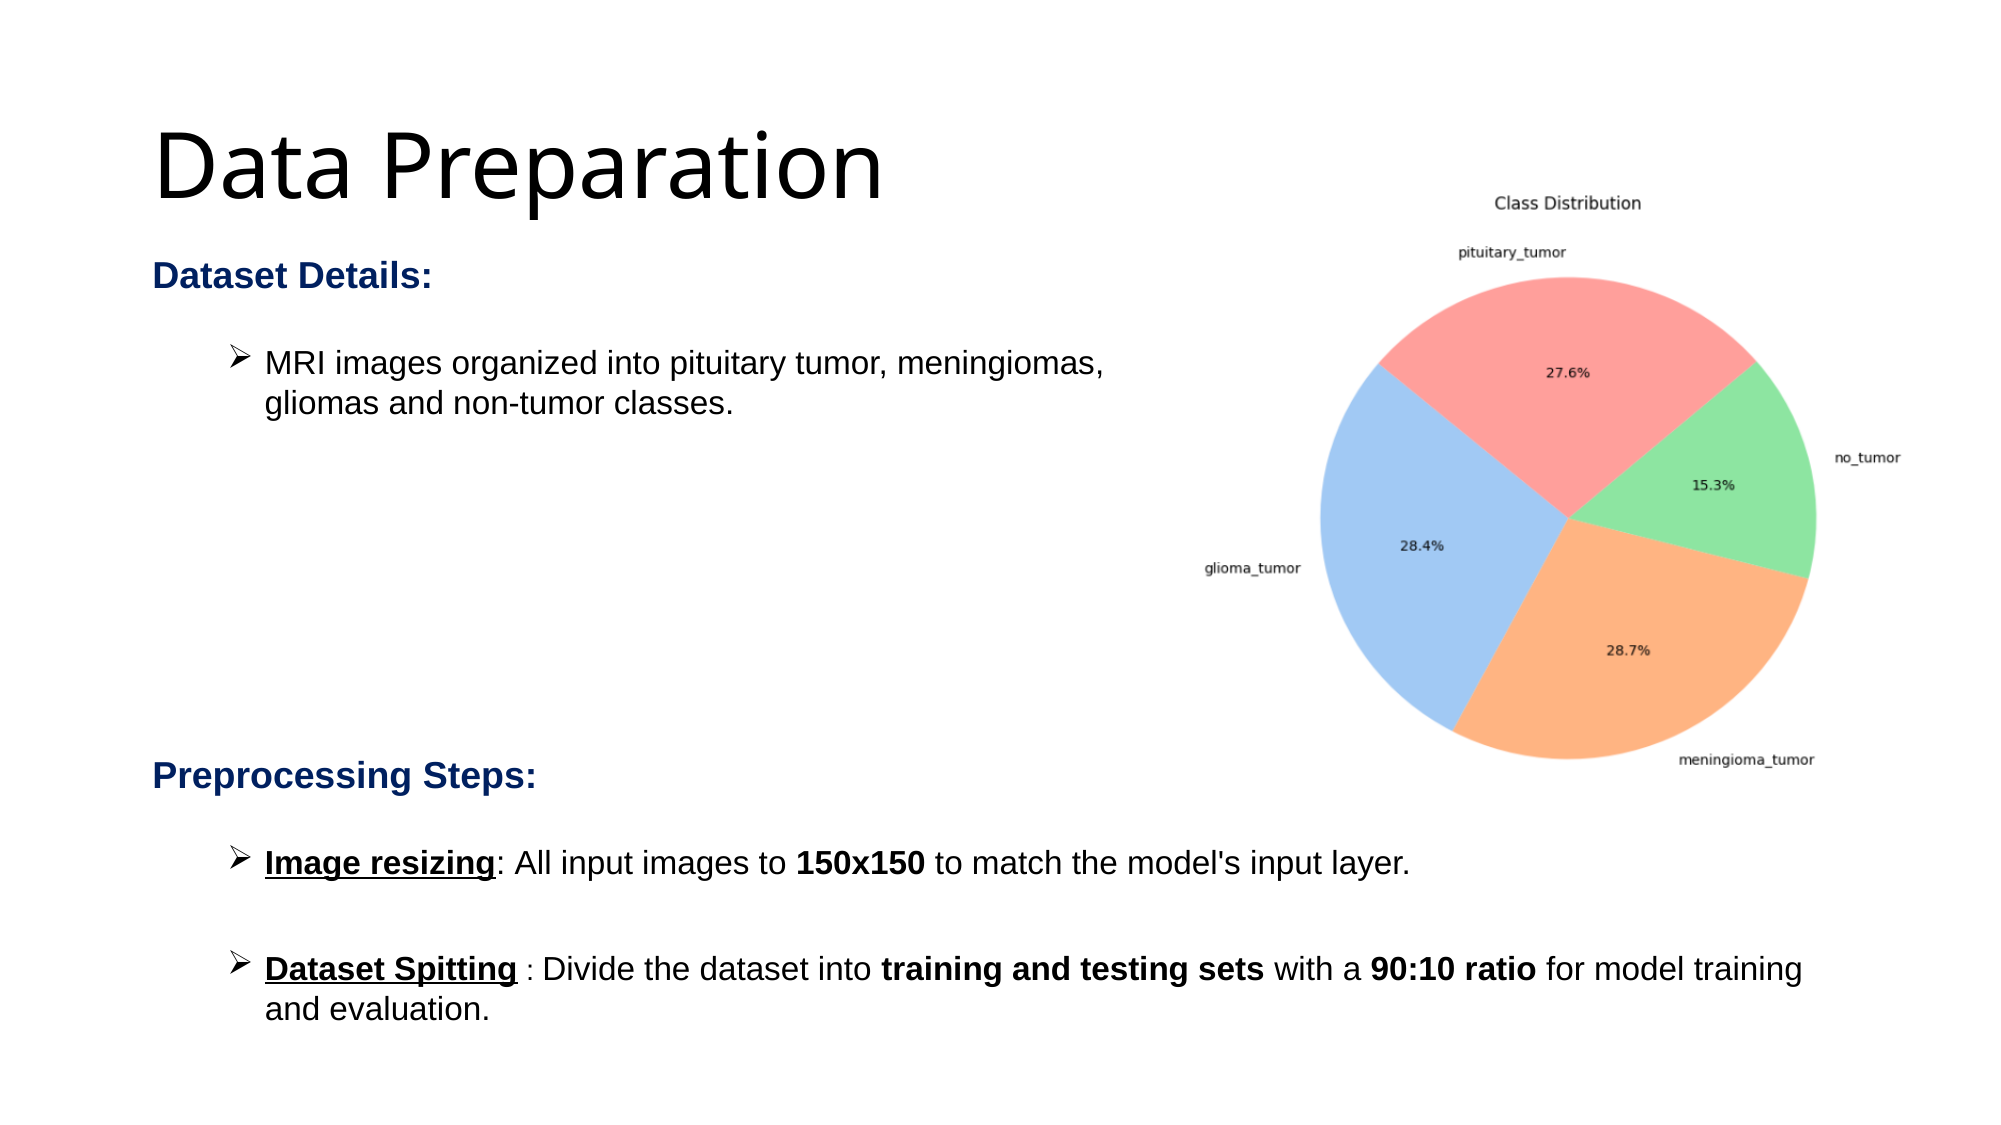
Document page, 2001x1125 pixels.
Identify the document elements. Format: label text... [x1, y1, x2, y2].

picture [1198, 189, 1905, 824]
title Data Preparation [137, 59, 1863, 243]
list Dataset Details: MRI images organized into pituitary tumor, meningiomas, gliomas and non-tumor classes. Preprocessing Steps: Image resizing: All input images to 150x150 to match the model's input layer. Dataset Spitting : Divide the dataset into training and testing sets with a 90:10 ratio for model training and evaluation. [137, 243, 1828, 1070]
